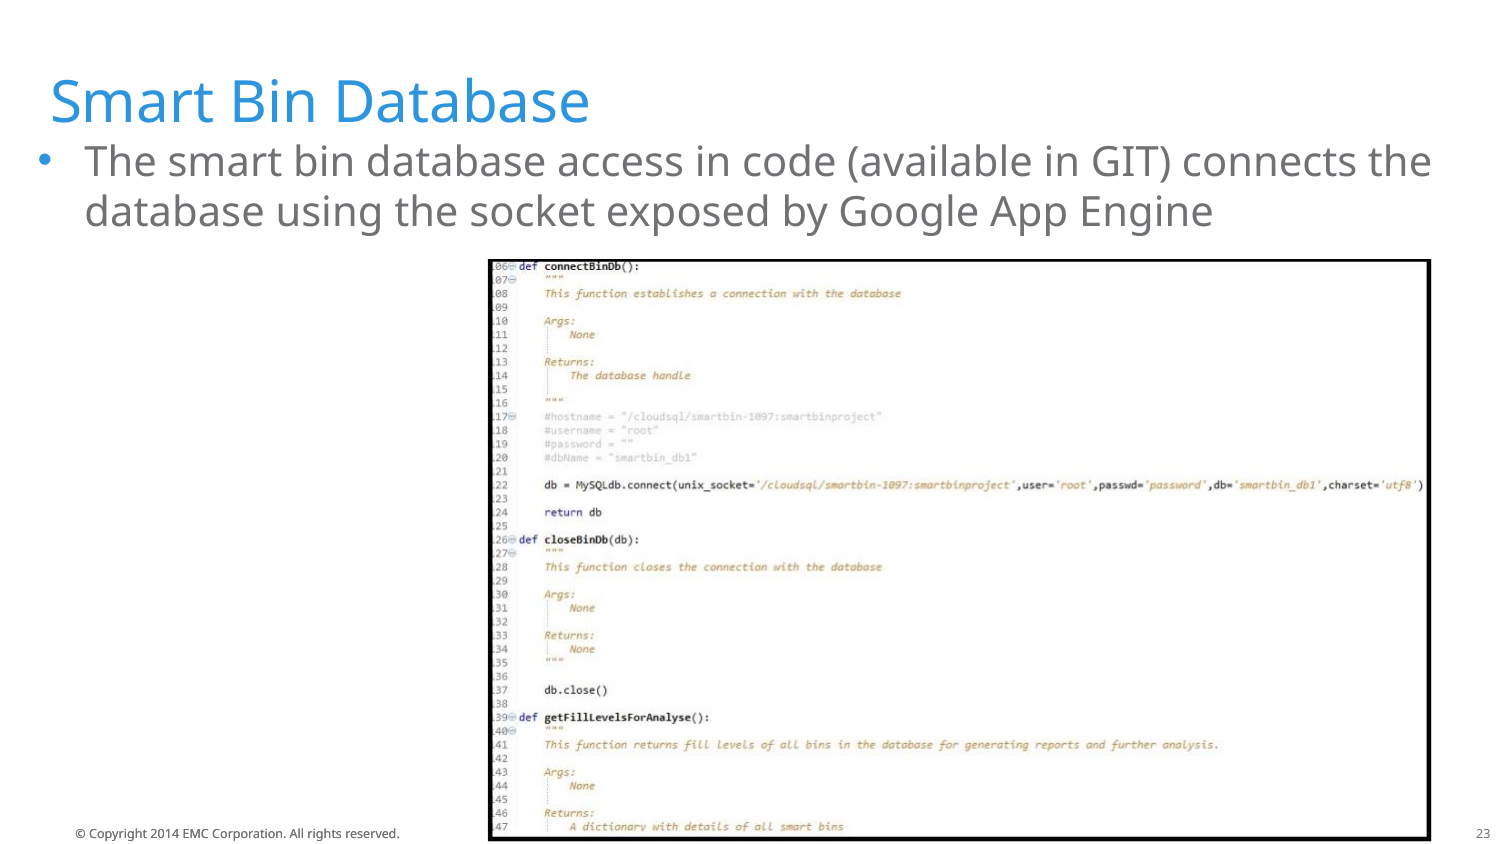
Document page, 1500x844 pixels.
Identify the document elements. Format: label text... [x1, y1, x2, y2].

title Smart Bin Database [50, 21, 1463, 135]
picture [486, 259, 1434, 844]
list The smart bin database access in code (available in GIT) connects the database using the socket exposed by Google App Engine [37, 134, 1438, 772]
